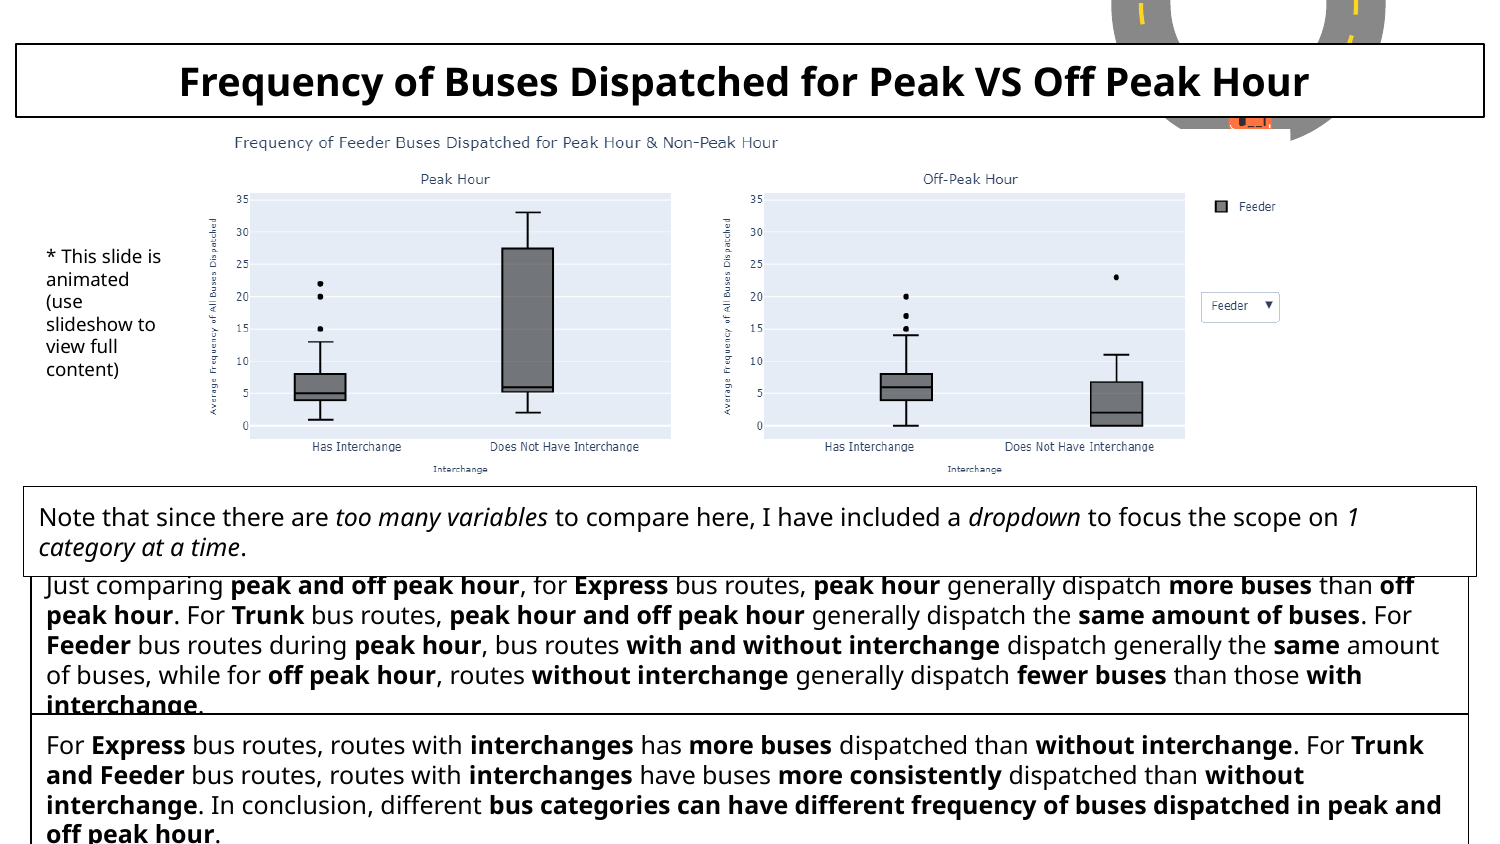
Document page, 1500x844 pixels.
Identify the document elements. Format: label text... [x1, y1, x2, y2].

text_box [1111, 0, 1500, 148]
title Frequency of Buses Dispatched for Peak VS Off Peak Hour [15, 44, 1105, 118]
text_box Just comparing peak and off peak hour, for Express bus routes, peak hour generally dispatch more buses than off peak hour. For Trunk bus routes, peak hour and off peak hour generally dispatch the same amount of buses. For Feeder bus routes during peak hour, bus routes with and without interchange dispatch generally the same amount of buses, while for off peak hour, routes without interchange generally dispatch fewer buses than those with interchange. [31, 577, 1469, 714]
text_box * This slide is animated (use slideshow to view full content) [31, 229, 177, 395]
text_box Note that since there are too many variables to compare here, I have included a dropdown to focus the scope on 1 category at a time. [23, 486, 1477, 577]
text_box For Express bus routes, routes with interchanges has more buses dispatched than without interchange. For Trunk and Feeder bus routes, routes with interchanges have buses more consistently dispatched than without interchange. In conclusion, different bus categories can have different frequency of buses dispatched in peak and off peak hour. [31, 714, 1469, 844]
picture [201, 128, 1291, 483]
